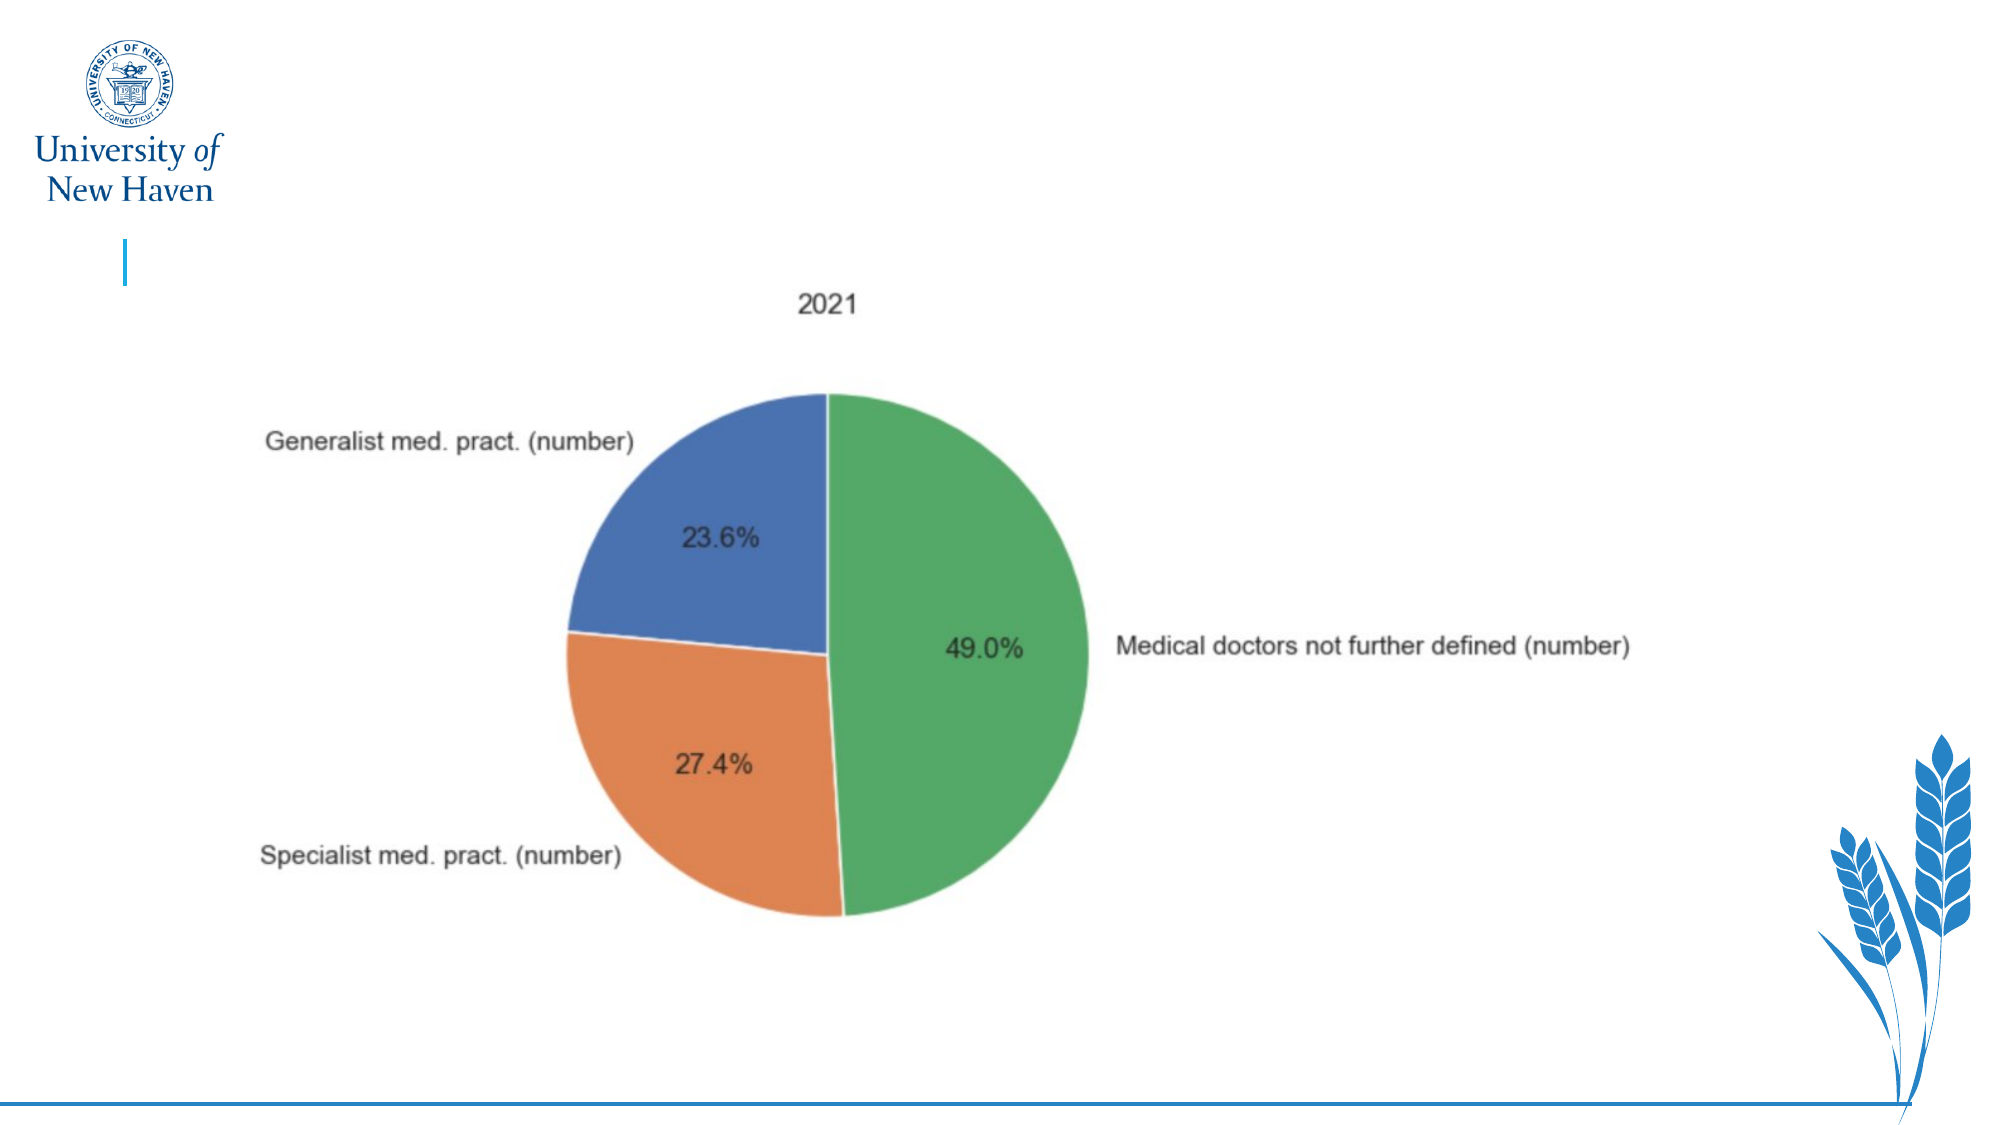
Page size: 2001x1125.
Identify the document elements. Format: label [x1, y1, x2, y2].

picture [14, 33, 1711, 975]
